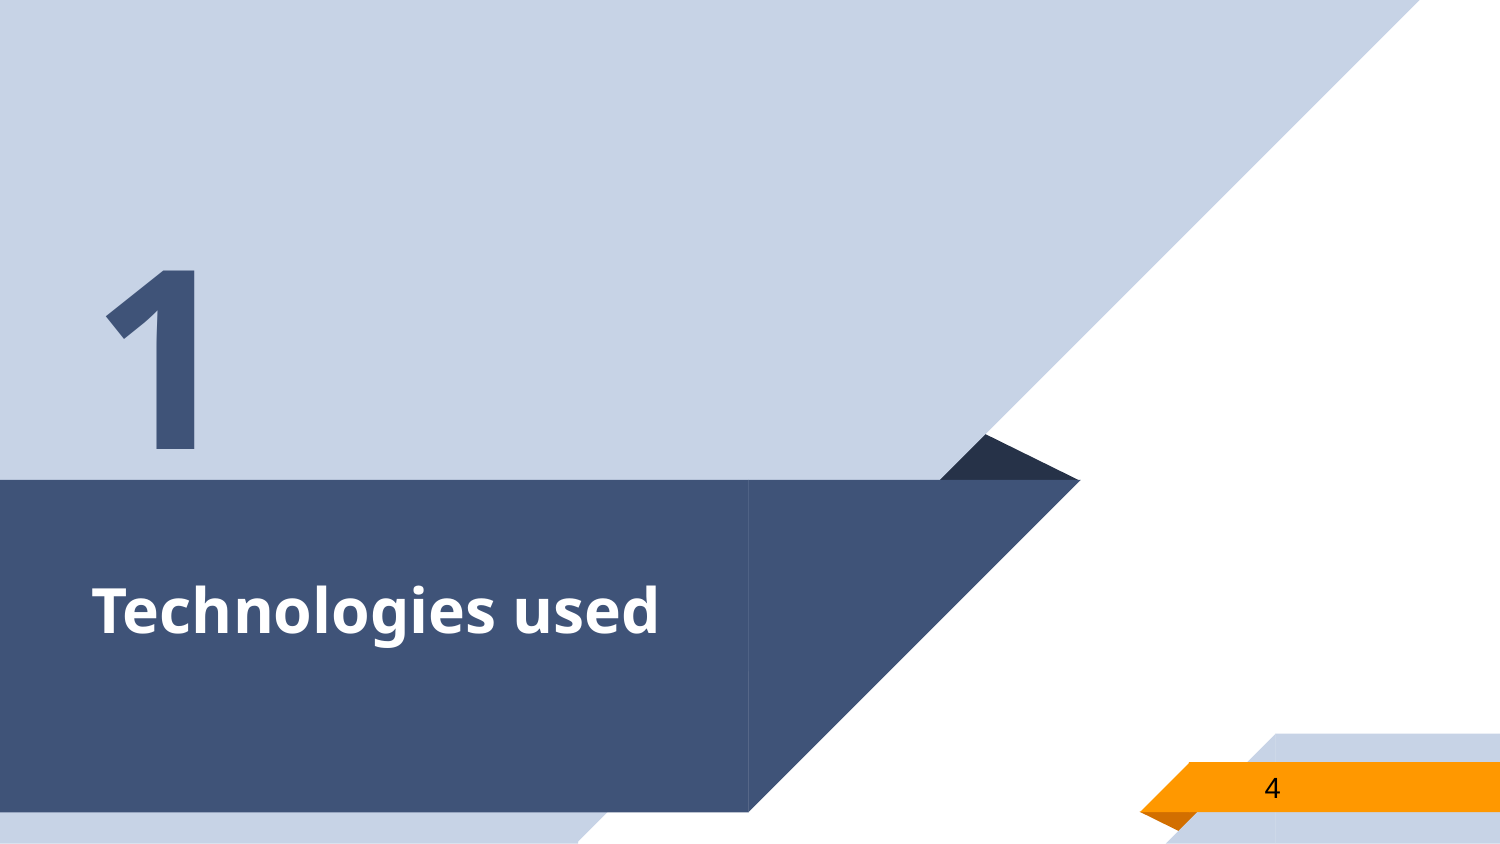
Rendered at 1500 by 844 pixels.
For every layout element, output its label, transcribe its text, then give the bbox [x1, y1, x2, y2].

slide_number 4 [1249, 760, 1494, 813]
text_box 1 [76, 0, 434, 515]
title Technologies used [76, 470, 748, 662]
